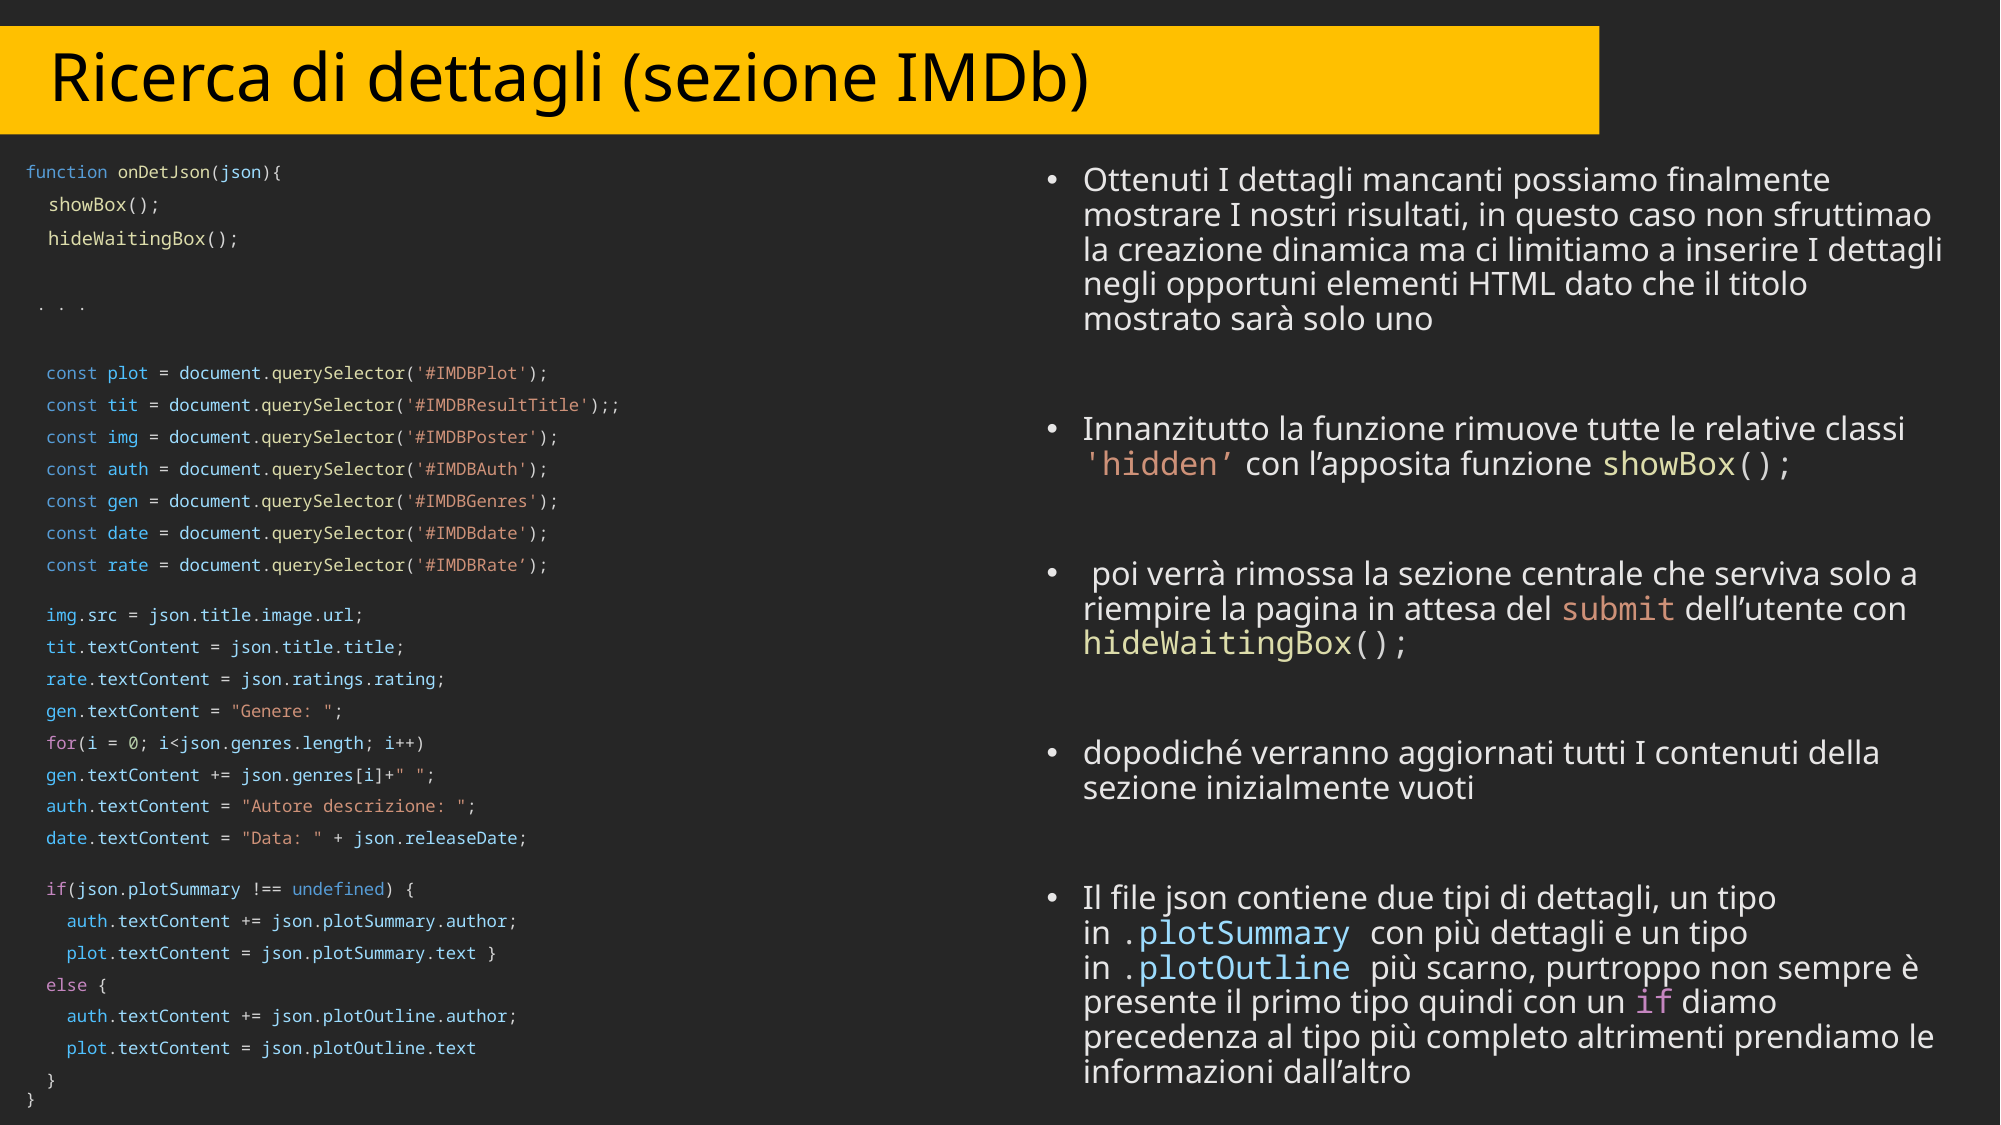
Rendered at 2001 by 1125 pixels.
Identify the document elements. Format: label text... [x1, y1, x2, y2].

list function onDetJson(json){ showBox(); hideWaitingBox(); . . . const plot = document.querySelector('#IMDBPlot'); const tit = document.querySelector('#IMDBResultTitle');; const img = document.querySelector('#IMDBPoster'); const auth = document.querySelector('#IMDBAuth'); const gen = document.querySelector('#IMDBGenres'); const date = document.querySelector('#IMDBdate'); const rate = document.querySelector('#IMDBRate’); img.src = json.title.image.url; tit.textContent = json.title.title; rate.textContent = json.ratings.rating; gen.textContent = "Genere: "; for(i = 0; i<json.genres.length; i++) gen.textContent += json.genres[i]+" "; auth.textContent = "Autore descrizione: "; date.textContent = "Data: " + json.releaseDate; if(json.plotSummary !== undefined) { auth.textContent += json.plotSummary.author; plot.textContent = json.plotSummary.text } else { auth.textContent += json.plotOutline.author; plot.textContent = json.plotOutline.text } } [10, 156, 715, 1125]
title Ricerca di dettagli (sezione IMDb) [0, 25, 1600, 136]
text_box Ottenuti I dettagli mancanti possiamo finalmente mostrare I nostri risultati, in questo caso non sfruttimao la creazione dinamica ma ci limitiamo a inserire I dettagli negli opportuni elementi HTML dato che il titolo mostrato sarà solo uno Innanzitutto la funzione rimuove tutte le relative classi 'hidden’ con l’apposita funzione showBox(); poi verrà rimossa la sezione centrale che serviva solo a riempire la pagina in attesa del submit dell’utente con hideWaitingBox(); dopodiché verranno aggiornati tutti I contenuti della sezione inizialmente vuoti Il file json contiene due tipi di dettagli, un tipo in .plotSummary con più dettagli e un tipo in .plotOutline più scarno, purtroppo non sempre è presente il primo tipo quindi con un if diamo precedenza al tipo più completo altrimenti prendiamo le informazioni dall’altro [1031, 156, 1967, 1106]
